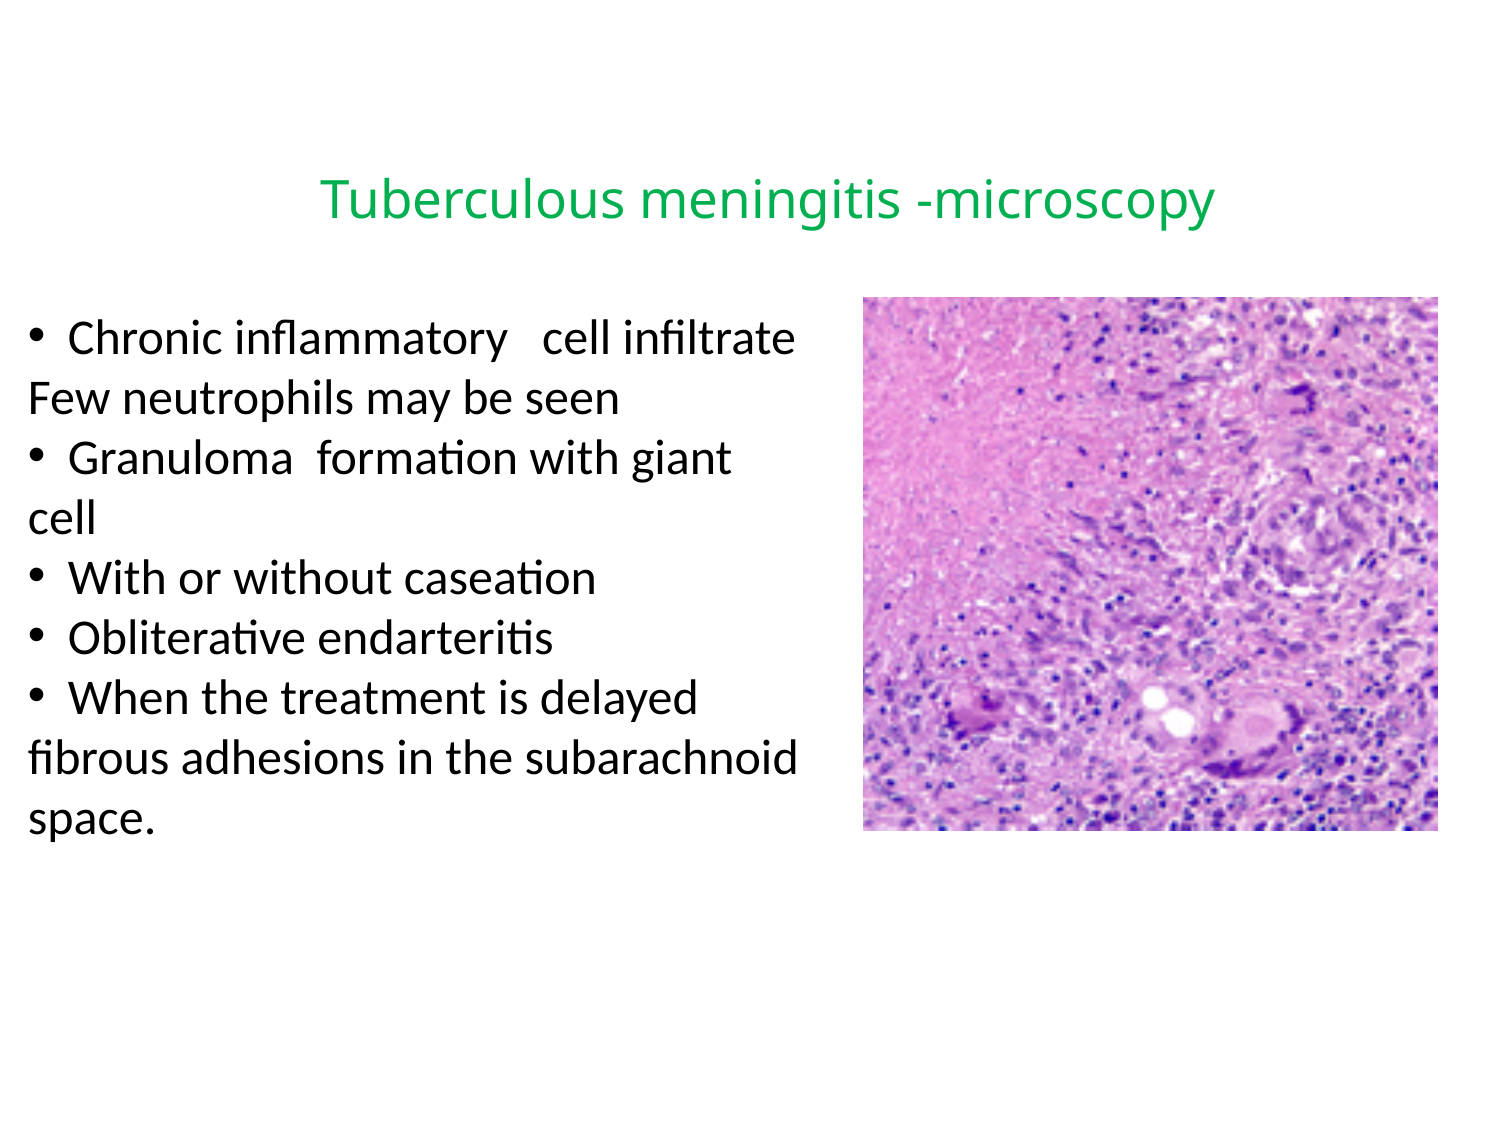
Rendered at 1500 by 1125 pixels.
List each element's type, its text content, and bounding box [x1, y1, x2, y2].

text_box Chronic inflammatory cell infiltrate Few neutrophils may be seen Granuloma formation with giant cell With or without caseation Obliterative endarteritis When the treatment is delayed fibrous adhesions in the subarachnoid space. [13, 297, 824, 852]
text_box Tuberculous meningitis -microscopy [262, 140, 1275, 254]
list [862, 297, 1438, 831]
